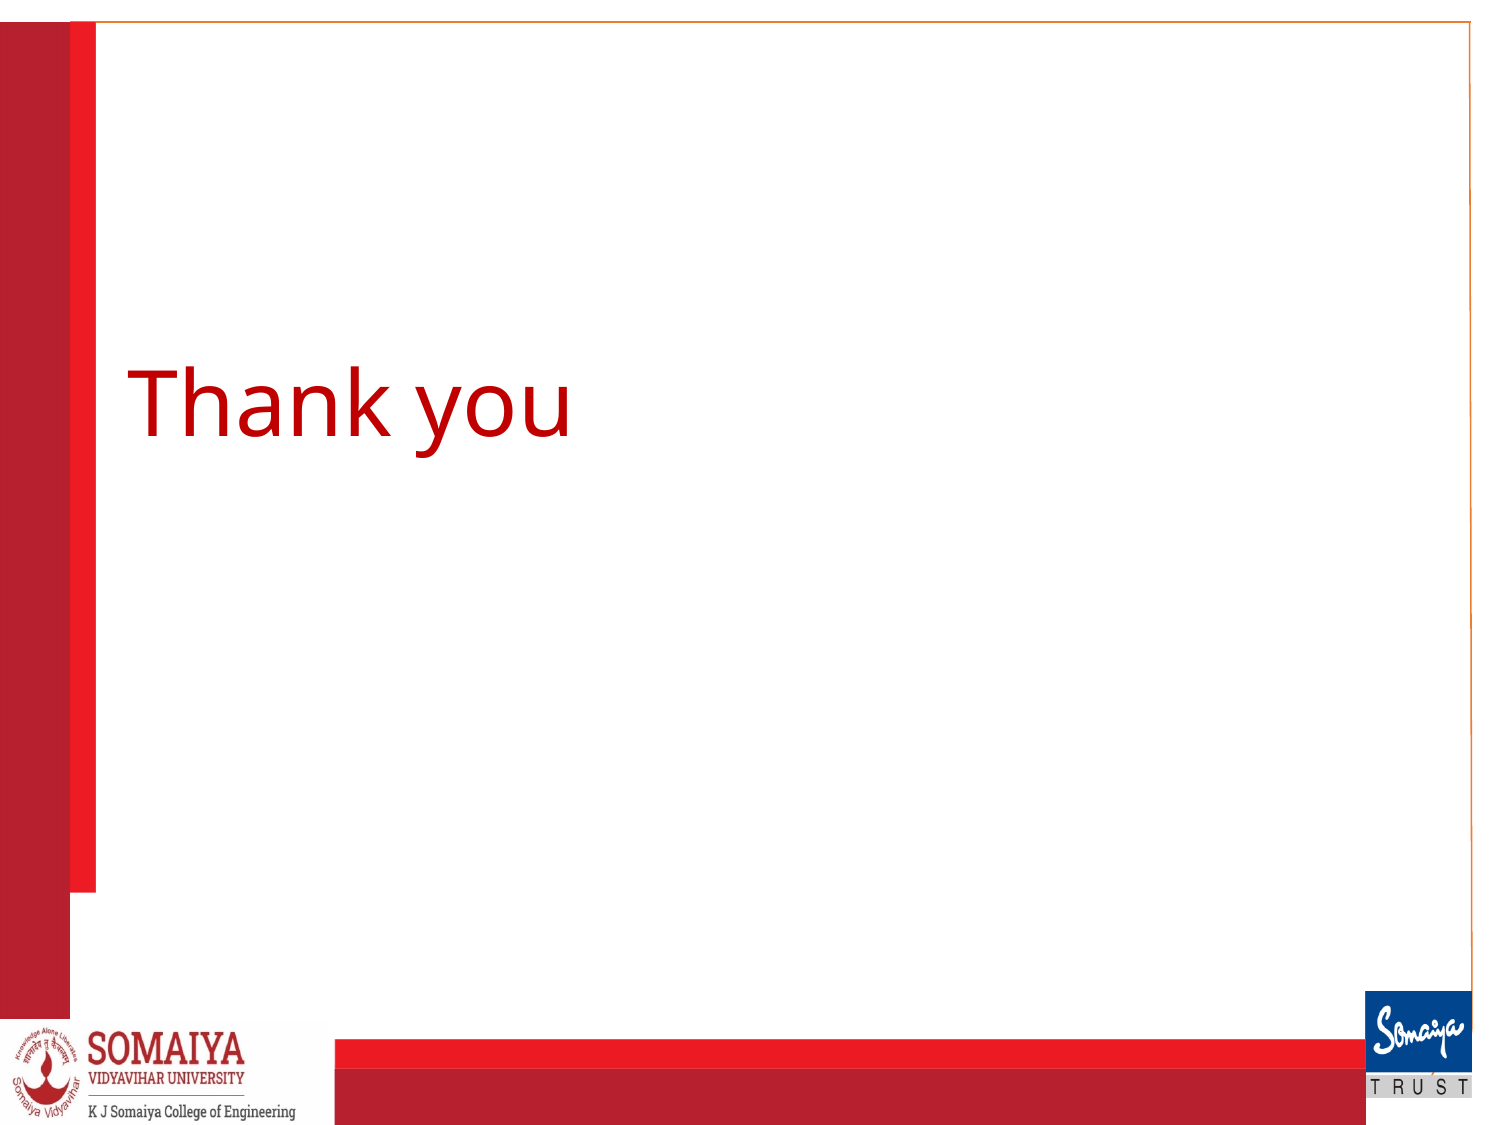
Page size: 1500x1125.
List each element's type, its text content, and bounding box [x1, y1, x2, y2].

picture [335, 1040, 1365, 1125]
picture [0, 22, 327, 1125]
title Thank you [112, 349, 1388, 591]
picture [1365, 991, 1472, 1098]
